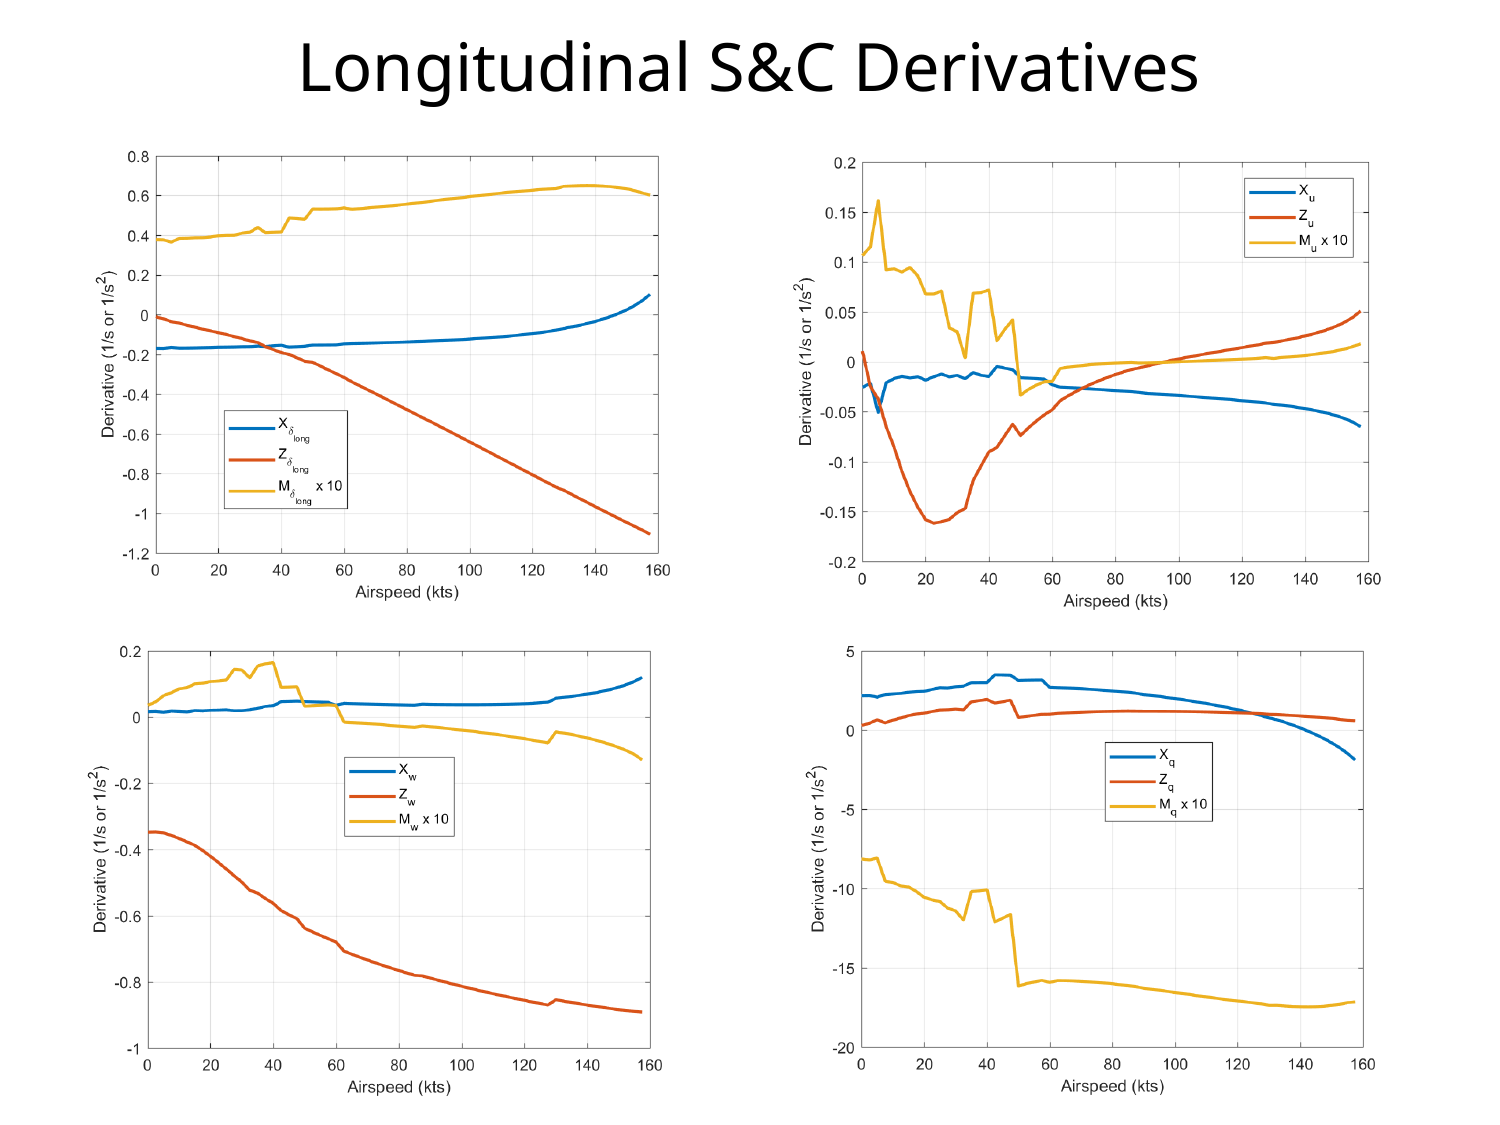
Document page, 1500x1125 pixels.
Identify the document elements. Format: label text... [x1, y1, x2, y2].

title Longitudinal S&C Derivatives [103, 30, 1397, 110]
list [777, 125, 1430, 615]
picture [71, 119, 719, 606]
picture [777, 614, 1424, 1100]
picture [63, 614, 711, 1101]
